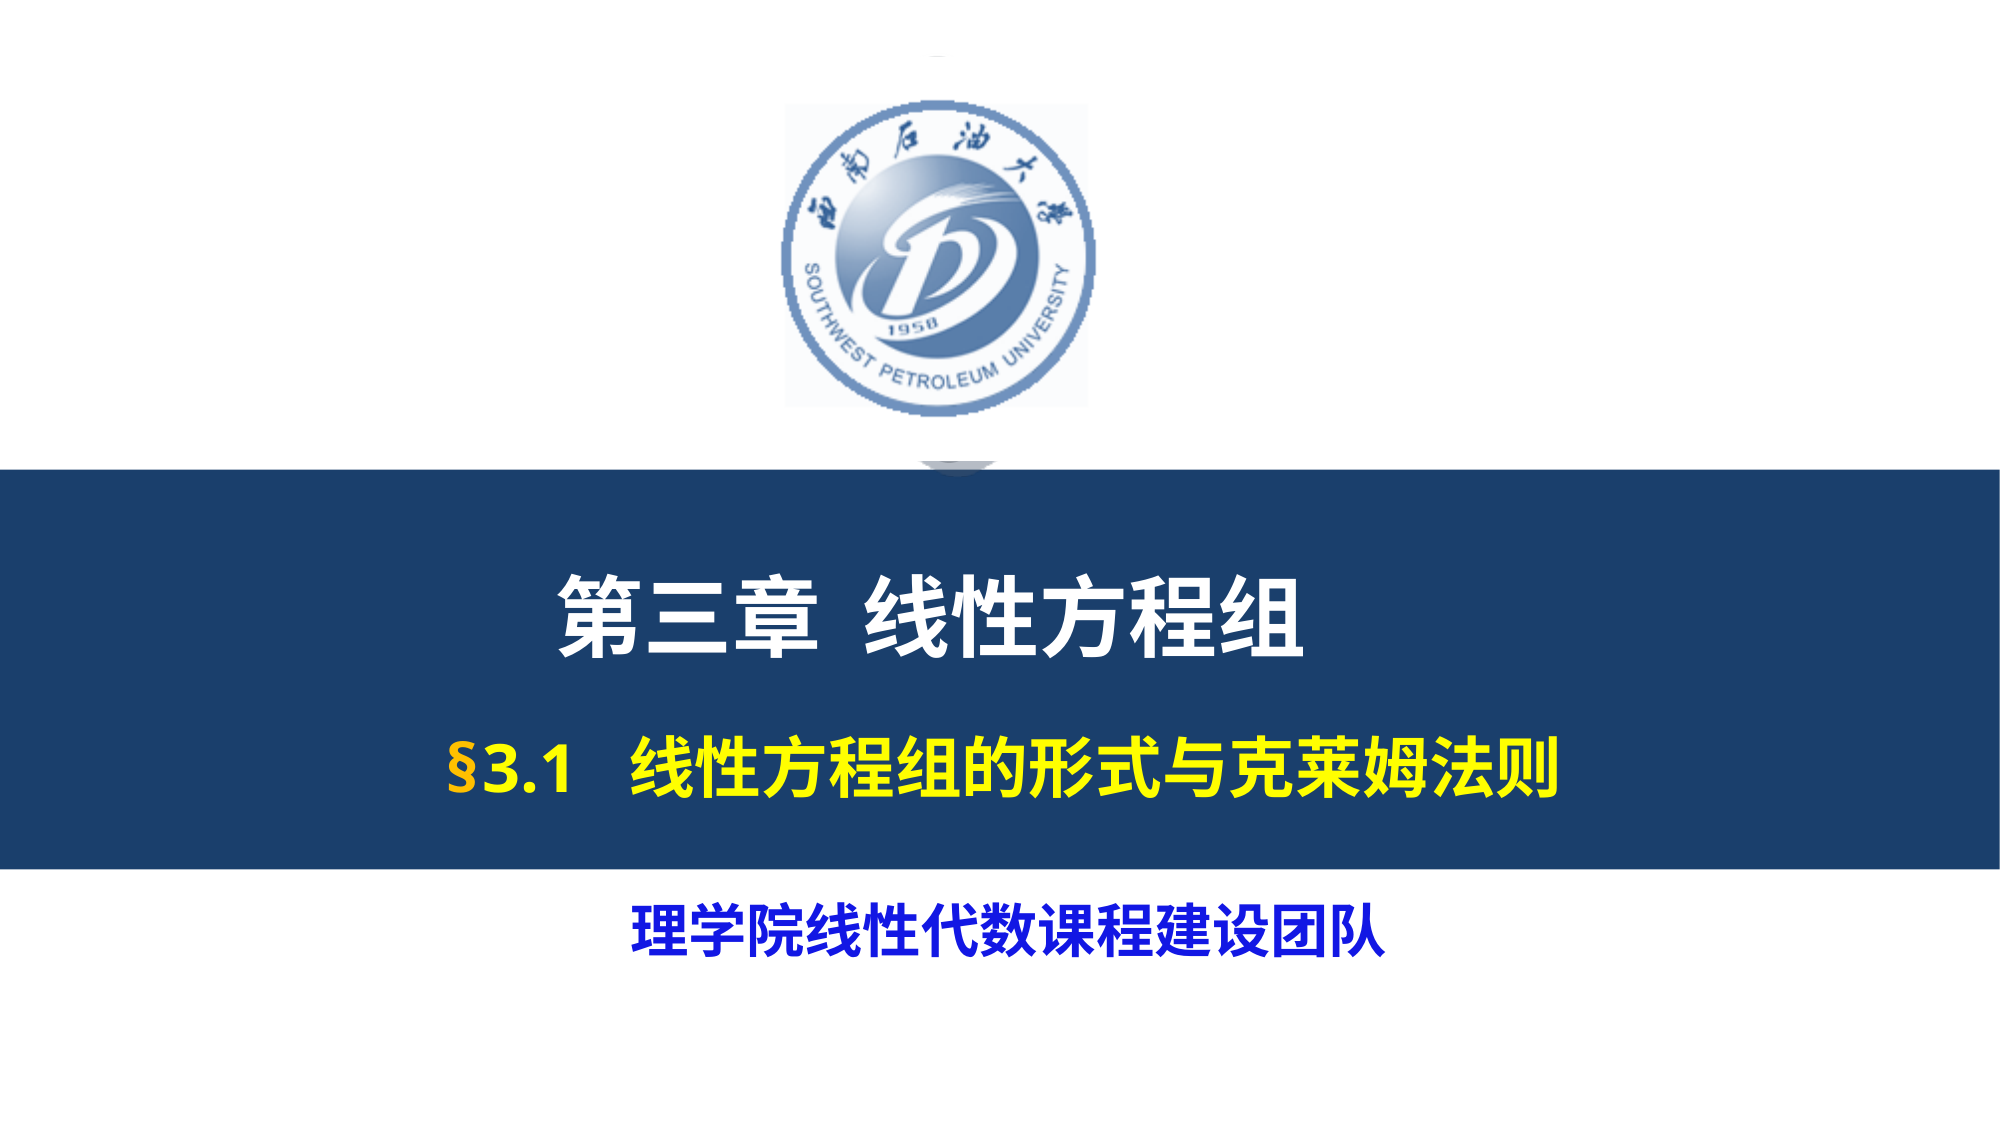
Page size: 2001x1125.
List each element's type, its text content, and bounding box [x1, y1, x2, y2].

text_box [692, 12, 1181, 501]
text_box 第三章 线性方程组 [539, 554, 1505, 676]
text_box 理学院线性代数课程建设团队 [615, 886, 1419, 972]
text_box §3.1 线性方程组的形式与克莱姆法则 [427, 718, 1700, 814]
text_box [0, 469, 2000, 870]
